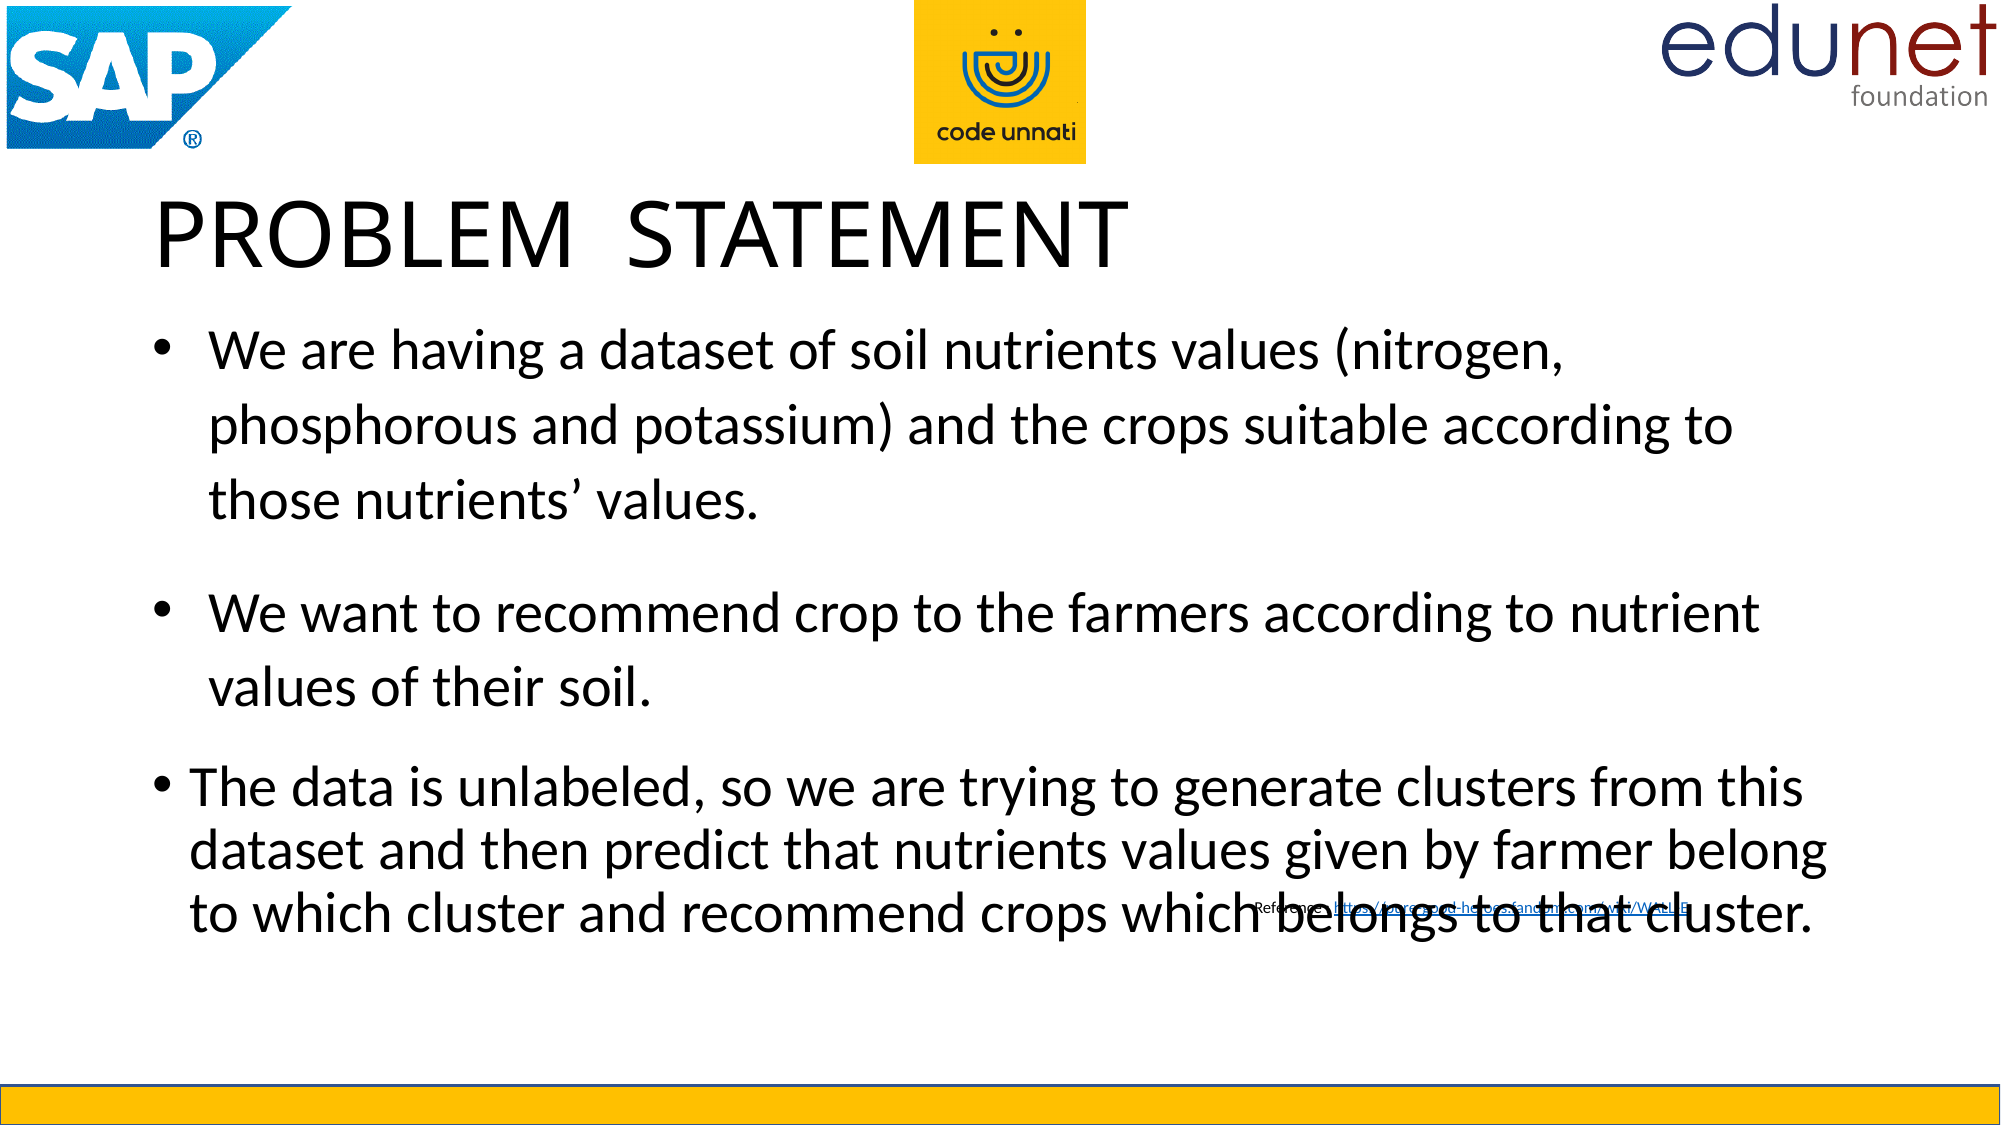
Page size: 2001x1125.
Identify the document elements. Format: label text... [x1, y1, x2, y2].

picture [0, 0, 339, 157]
picture [914, 0, 1086, 164]
list We are having a dataset of soil nutrients values (nitrogen, phosphorous and potassium) and the crops suitable according to those nutrients’ values. We want to recommend crop to the farmers according to nutrient values of their soil. The data is unlabeled, so we are trying to generate clusters from this dataset and then predict that nutrients values given by farmer belong to which cluster and recommend crops which belongs to that cluster. [137, 299, 1863, 1014]
title PROBLEM STATEMENT [137, 181, 1863, 299]
picture [1654, 0, 2000, 113]
